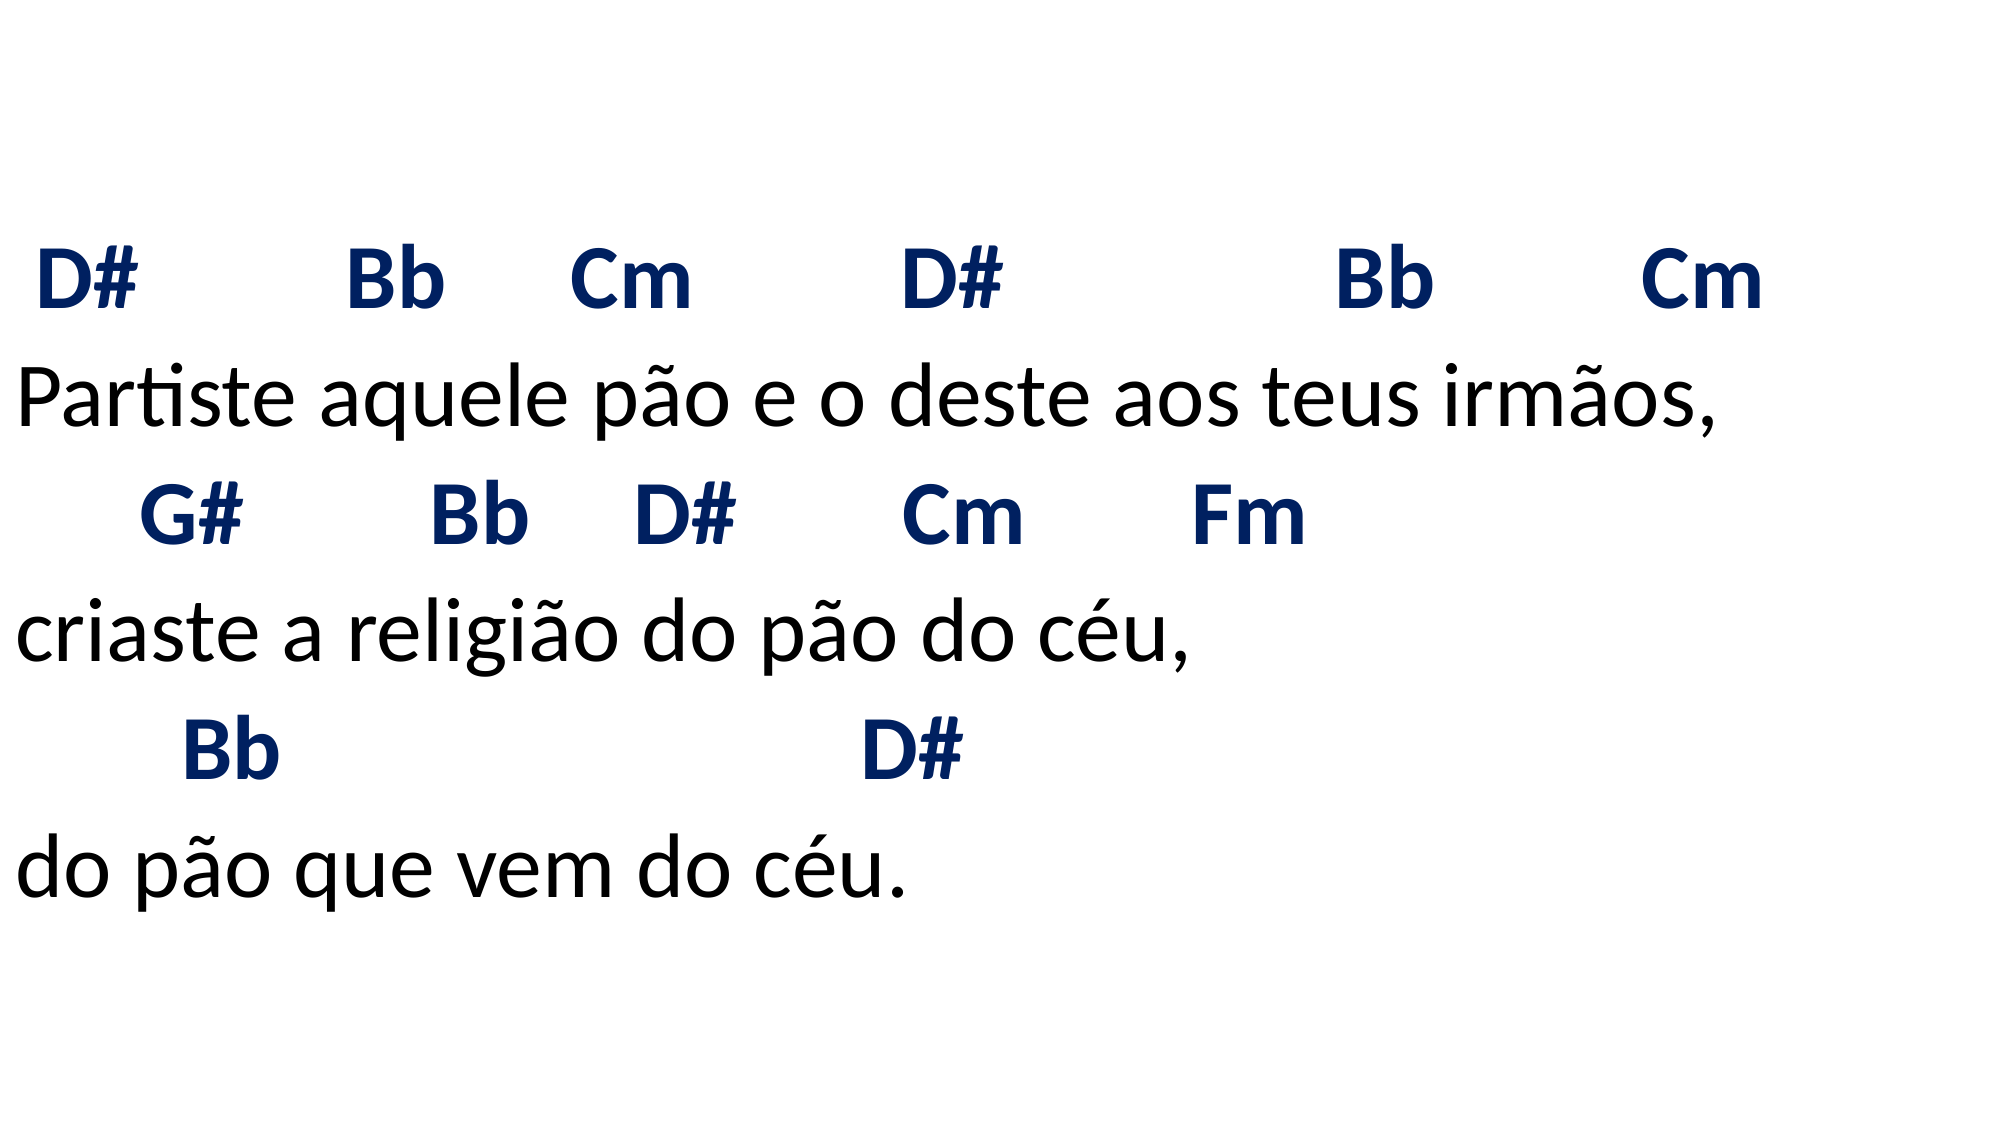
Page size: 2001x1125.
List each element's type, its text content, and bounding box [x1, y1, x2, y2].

title D# Bb Cm D# Bb Cm Partiste aquele pão e o deste aos teus irmãos, G# Bb D# Cm Fm criaste a religião do pão do céu, Bb D# do pão que vem do céu. [0, 0, 2000, 1125]
